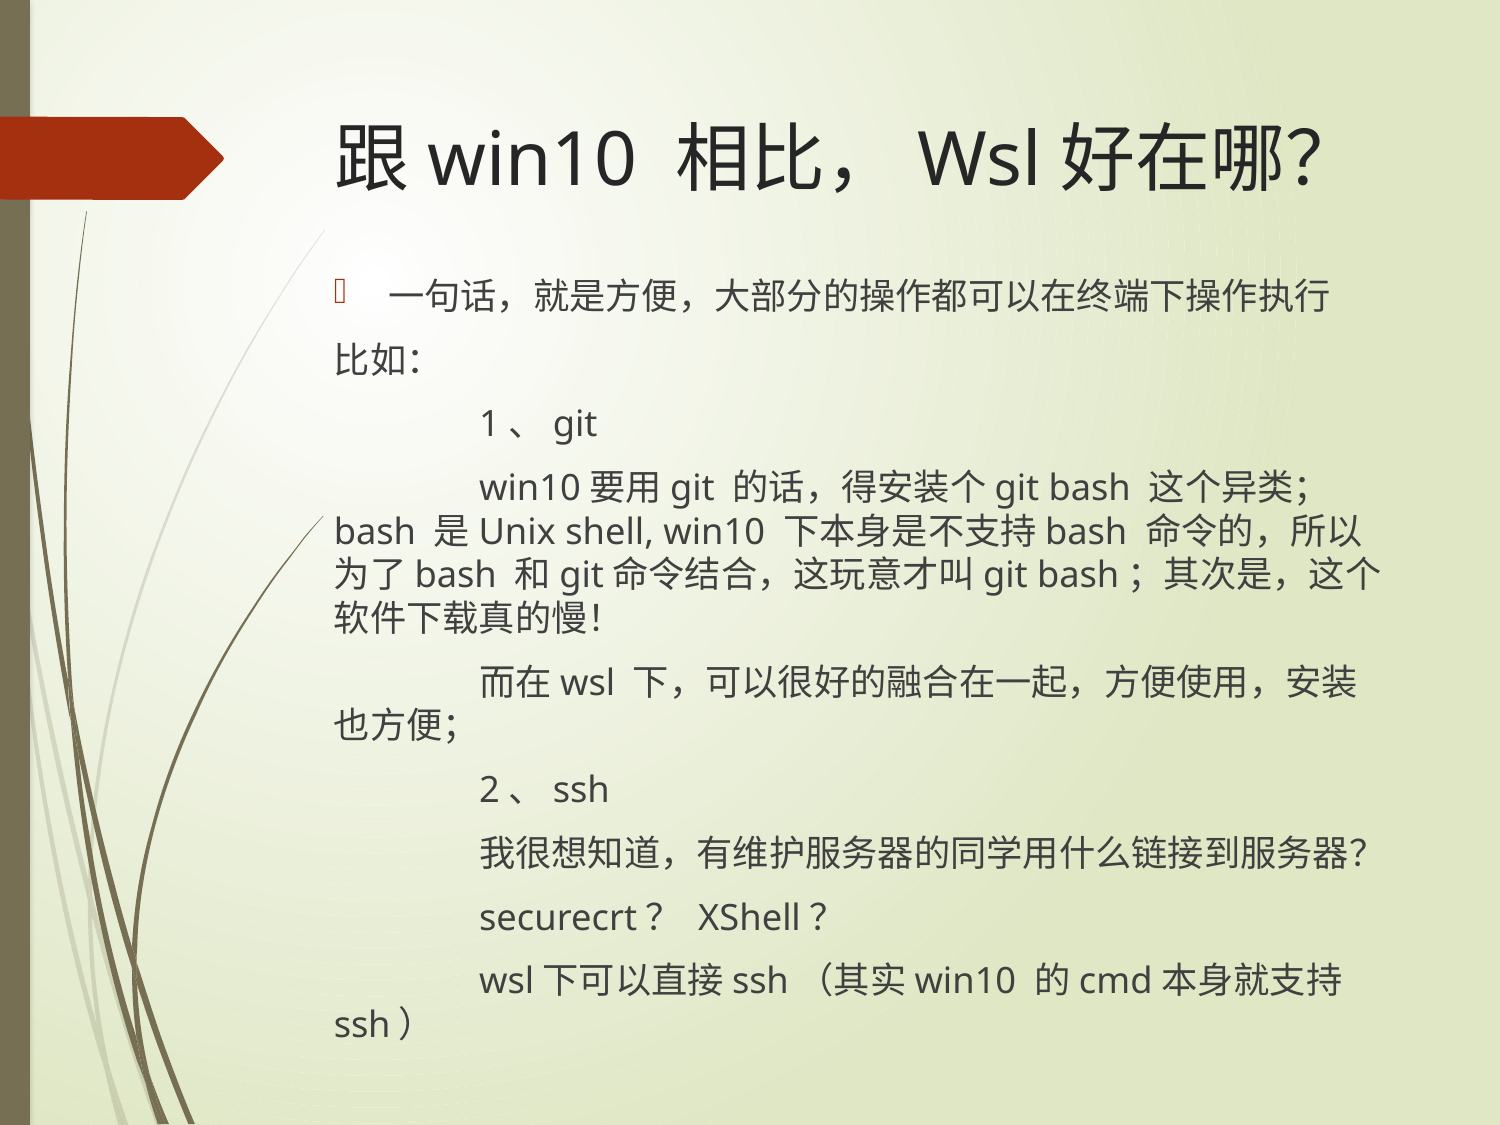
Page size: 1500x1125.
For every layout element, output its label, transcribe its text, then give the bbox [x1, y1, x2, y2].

list 一句话，就是方便，大部分的操作都可以在终端下操作执行 比如： 1、git win10要用git 的话，得安装个git bash 这个异类；bash 是Unix shell, win10 下本身是不支持bash 命令的，所以为了bash 和git命令结合，这玩意才叫git bash；其次是，这个软件下载真的慢！ 而在wsl 下，可以很好的融合在一起，方便使用，安装也方便； 2、ssh 我很想知道，有维护服务器的同学用什么链接到服务器？ securecrt？ XShell？ wsl下可以直接ssh（其实win10 的cmd本身就支持ssh） [318, 265, 1400, 1053]
title 跟win10 相比，Wsl好在哪？ [319, 102, 1400, 265]
